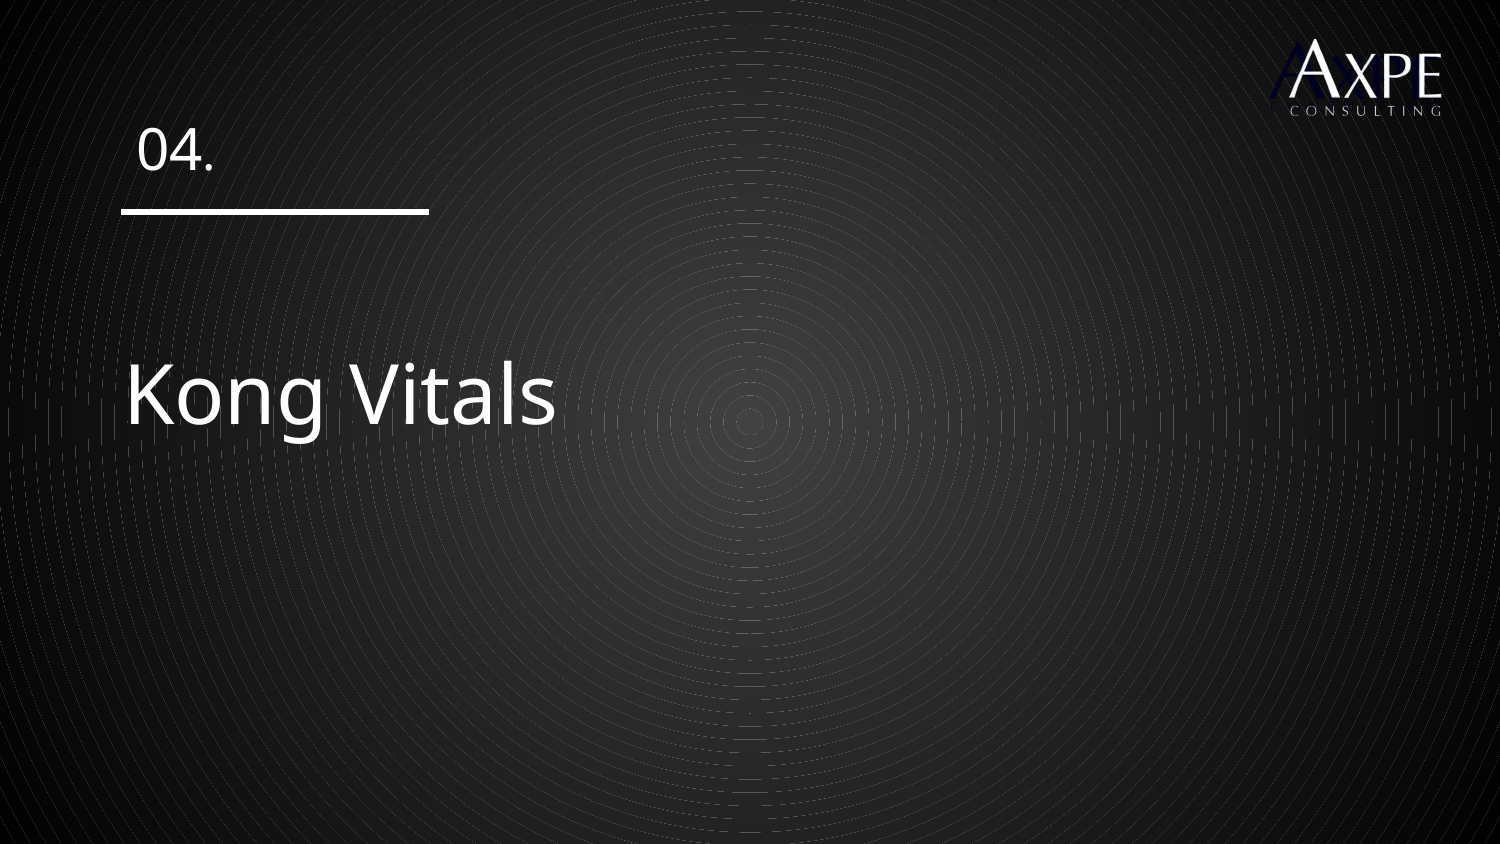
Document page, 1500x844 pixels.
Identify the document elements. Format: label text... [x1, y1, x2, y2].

text_box Kong Vitals [108, 325, 1247, 456]
text_box 04. [121, 86, 306, 198]
picture [1257, 37, 1452, 119]
